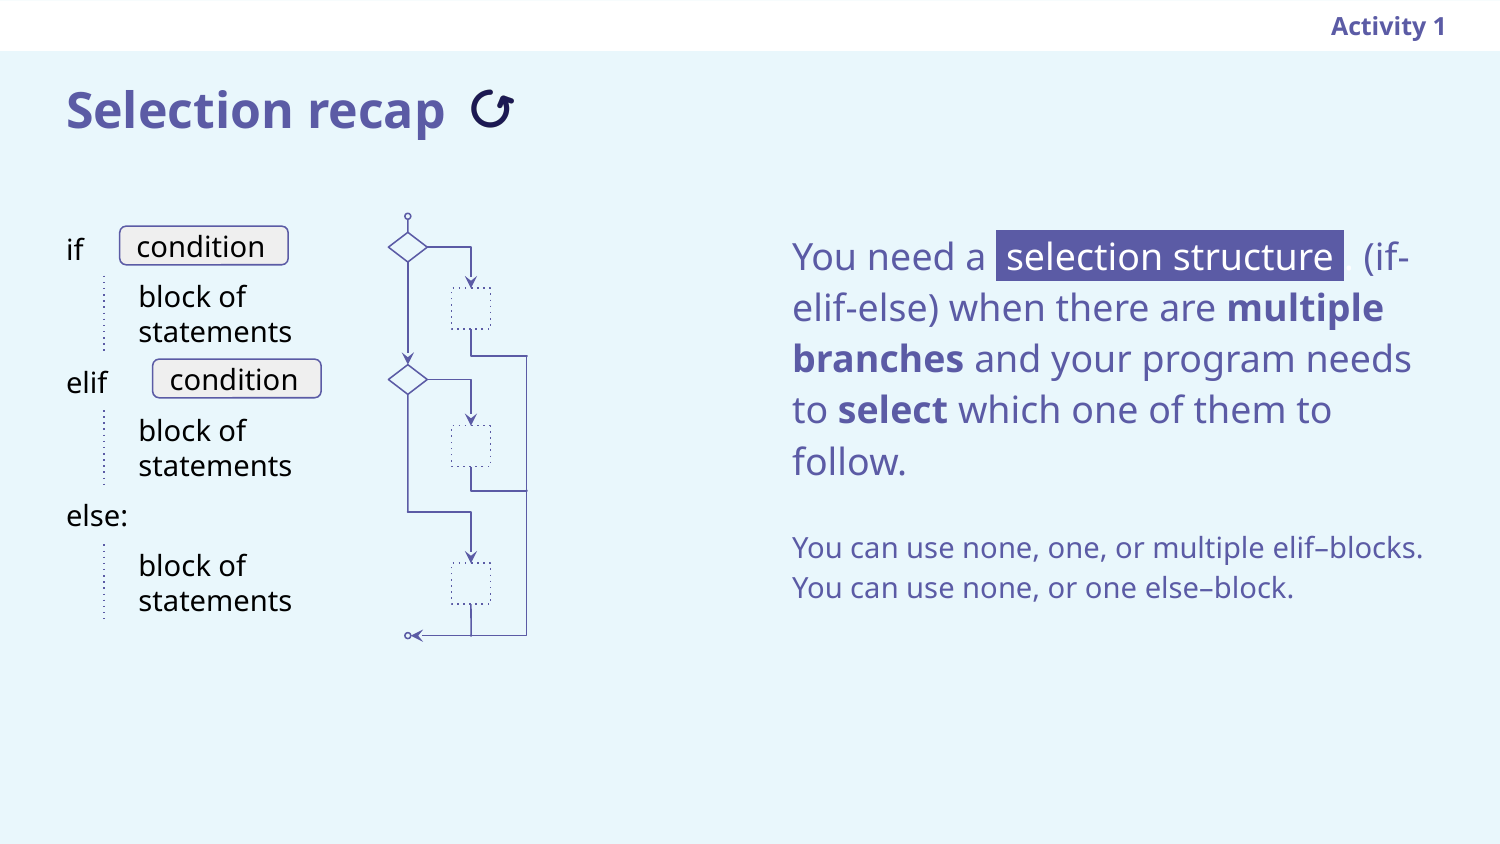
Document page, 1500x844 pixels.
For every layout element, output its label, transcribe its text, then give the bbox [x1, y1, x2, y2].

text_box You can use none, one, or multiple elif–blocks. You can use none, or one else–block. [776, 510, 1449, 619]
subtitle Activity 1 [862, 0, 1448, 51]
text_box You need a selection structure . (if-elif-else) when there are multiple branches and your program needs to select which one of them to follow. [776, 211, 1449, 494]
picture [469, 86, 515, 132]
text_box Selection recap [51, 51, 1449, 167]
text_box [388, 213, 528, 639]
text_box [50, 211, 372, 620]
